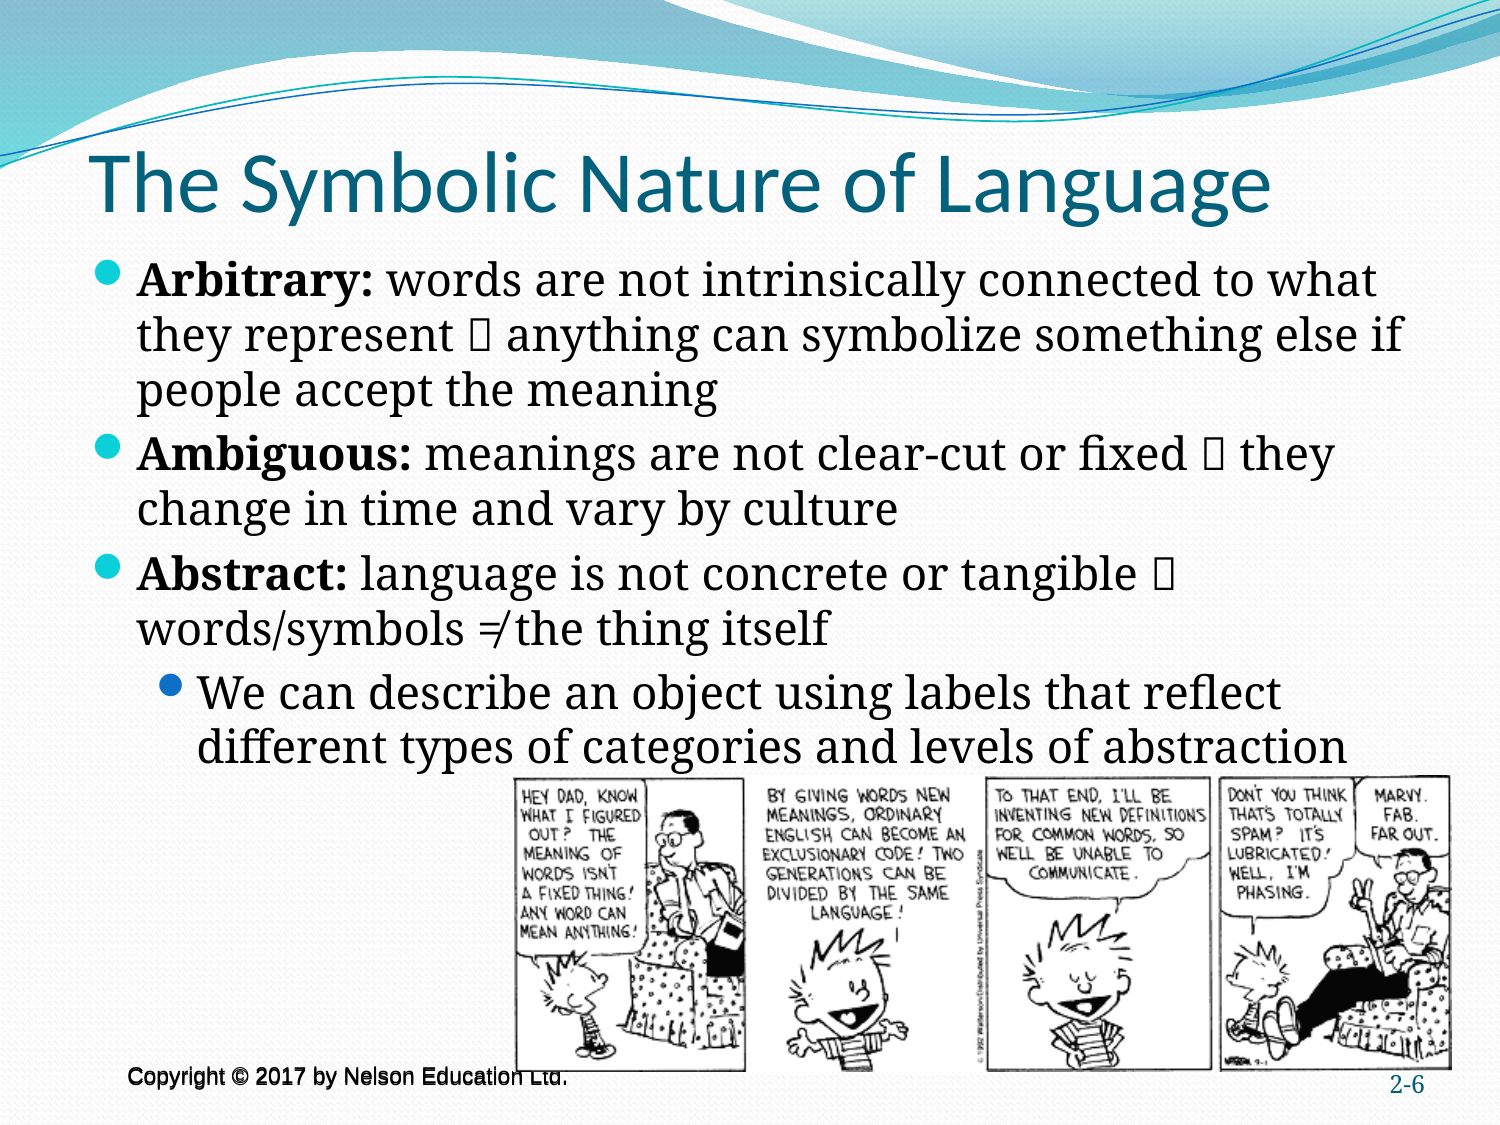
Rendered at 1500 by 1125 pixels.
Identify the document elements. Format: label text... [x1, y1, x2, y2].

picture [513, 774, 1452, 1073]
slide_number 2-6 [1299, 1085, 1425, 1103]
title The Symbolic Nature of Language [88, 42, 1439, 231]
list Arbitrary: words are not intrinsically connected to what they represent  anything can symbolize something else if people accept the meaning Ambiguous: meanings are not clear-cut or fixed  they change in time and vary by culture Abstract: language is not concrete or tangible  words/symbols ≠ the thing itself We can describe an object using labels that reflect different types of categories and levels of abstraction [76, 243, 1427, 964]
